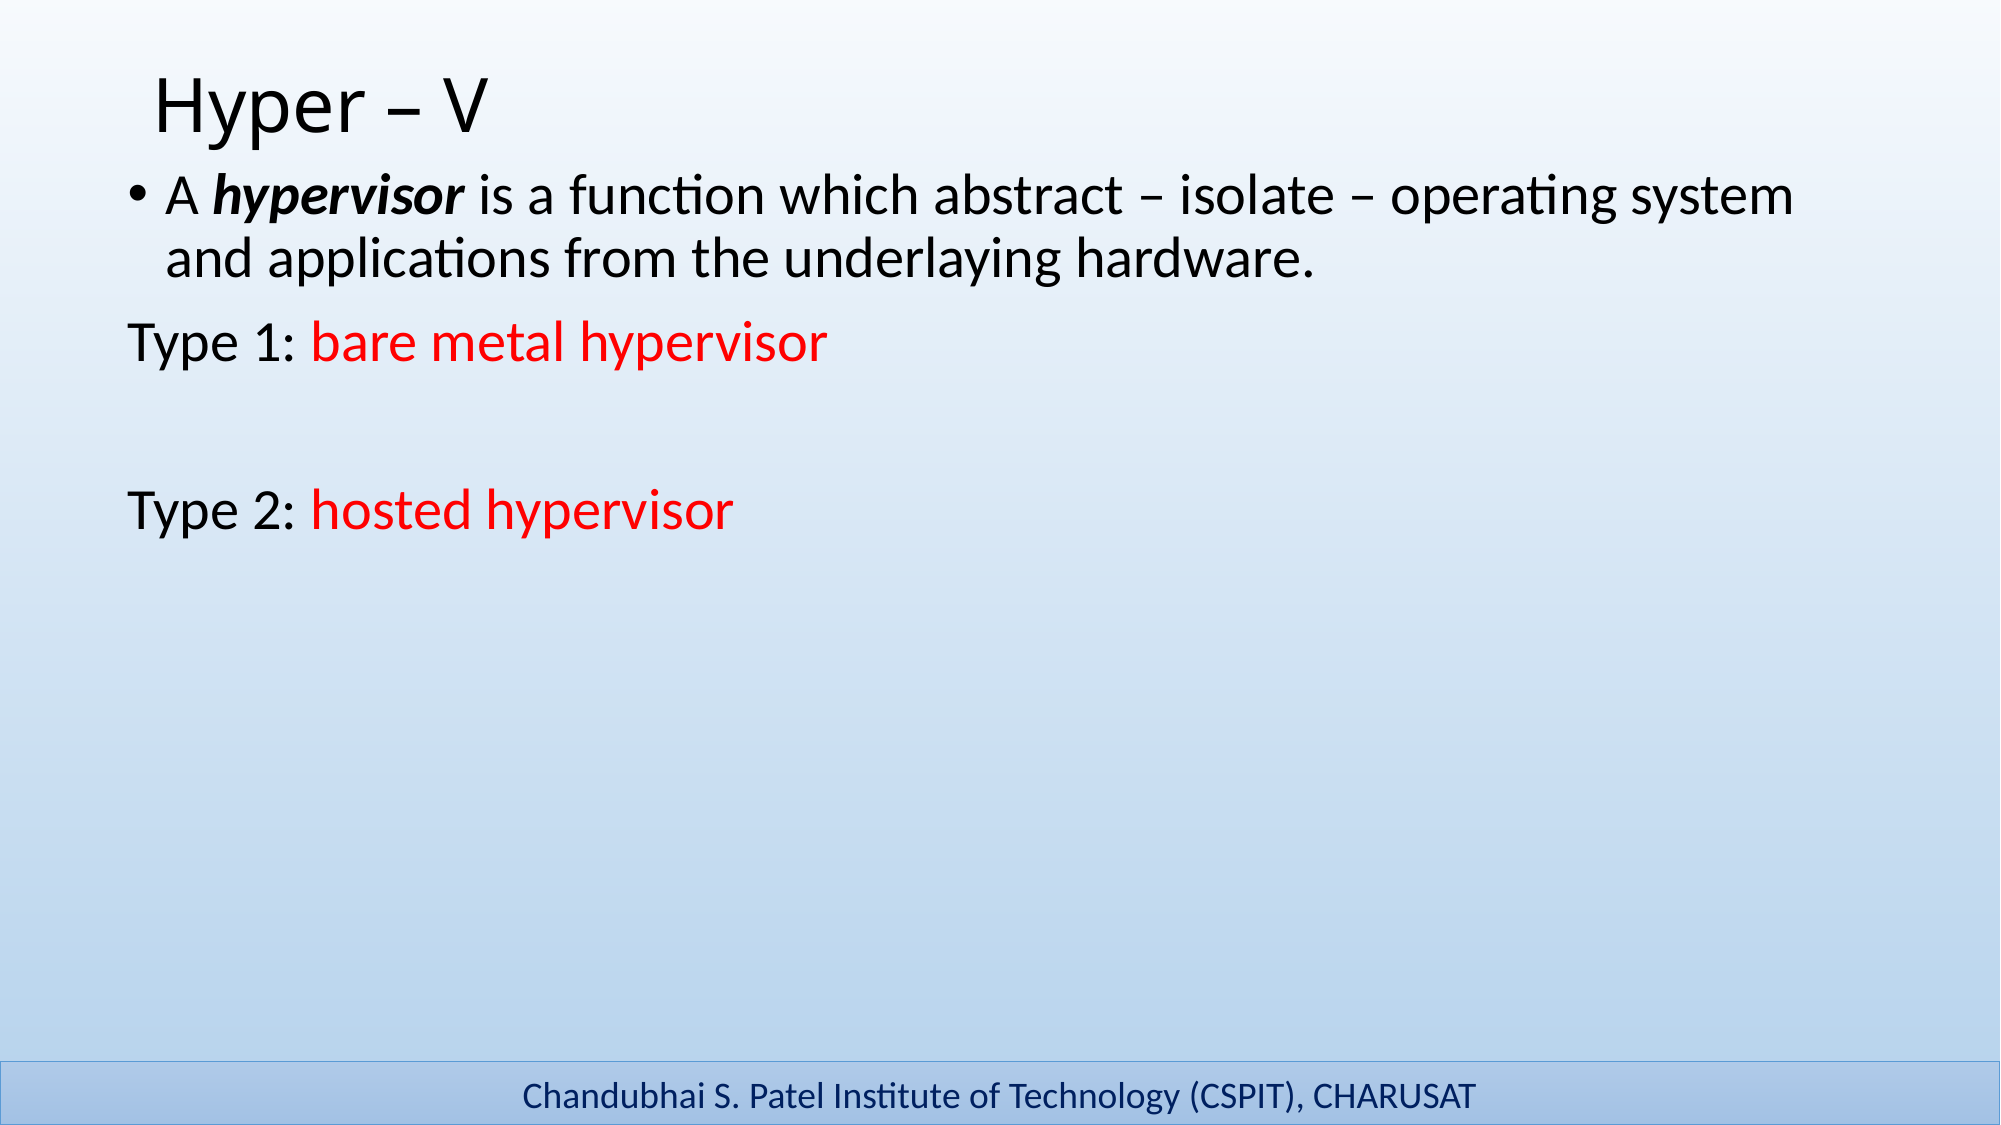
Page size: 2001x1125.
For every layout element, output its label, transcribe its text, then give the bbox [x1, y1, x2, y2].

title Hyper – V [137, 59, 1594, 157]
slide_number 13 [1412, 1042, 1863, 1103]
list A hypervisor is a function which abstract – isolate – operating system and applications from the underlaying hardware. Type 1: bare metal hypervisor Type 2: hosted hypervisor [112, 156, 1838, 871]
